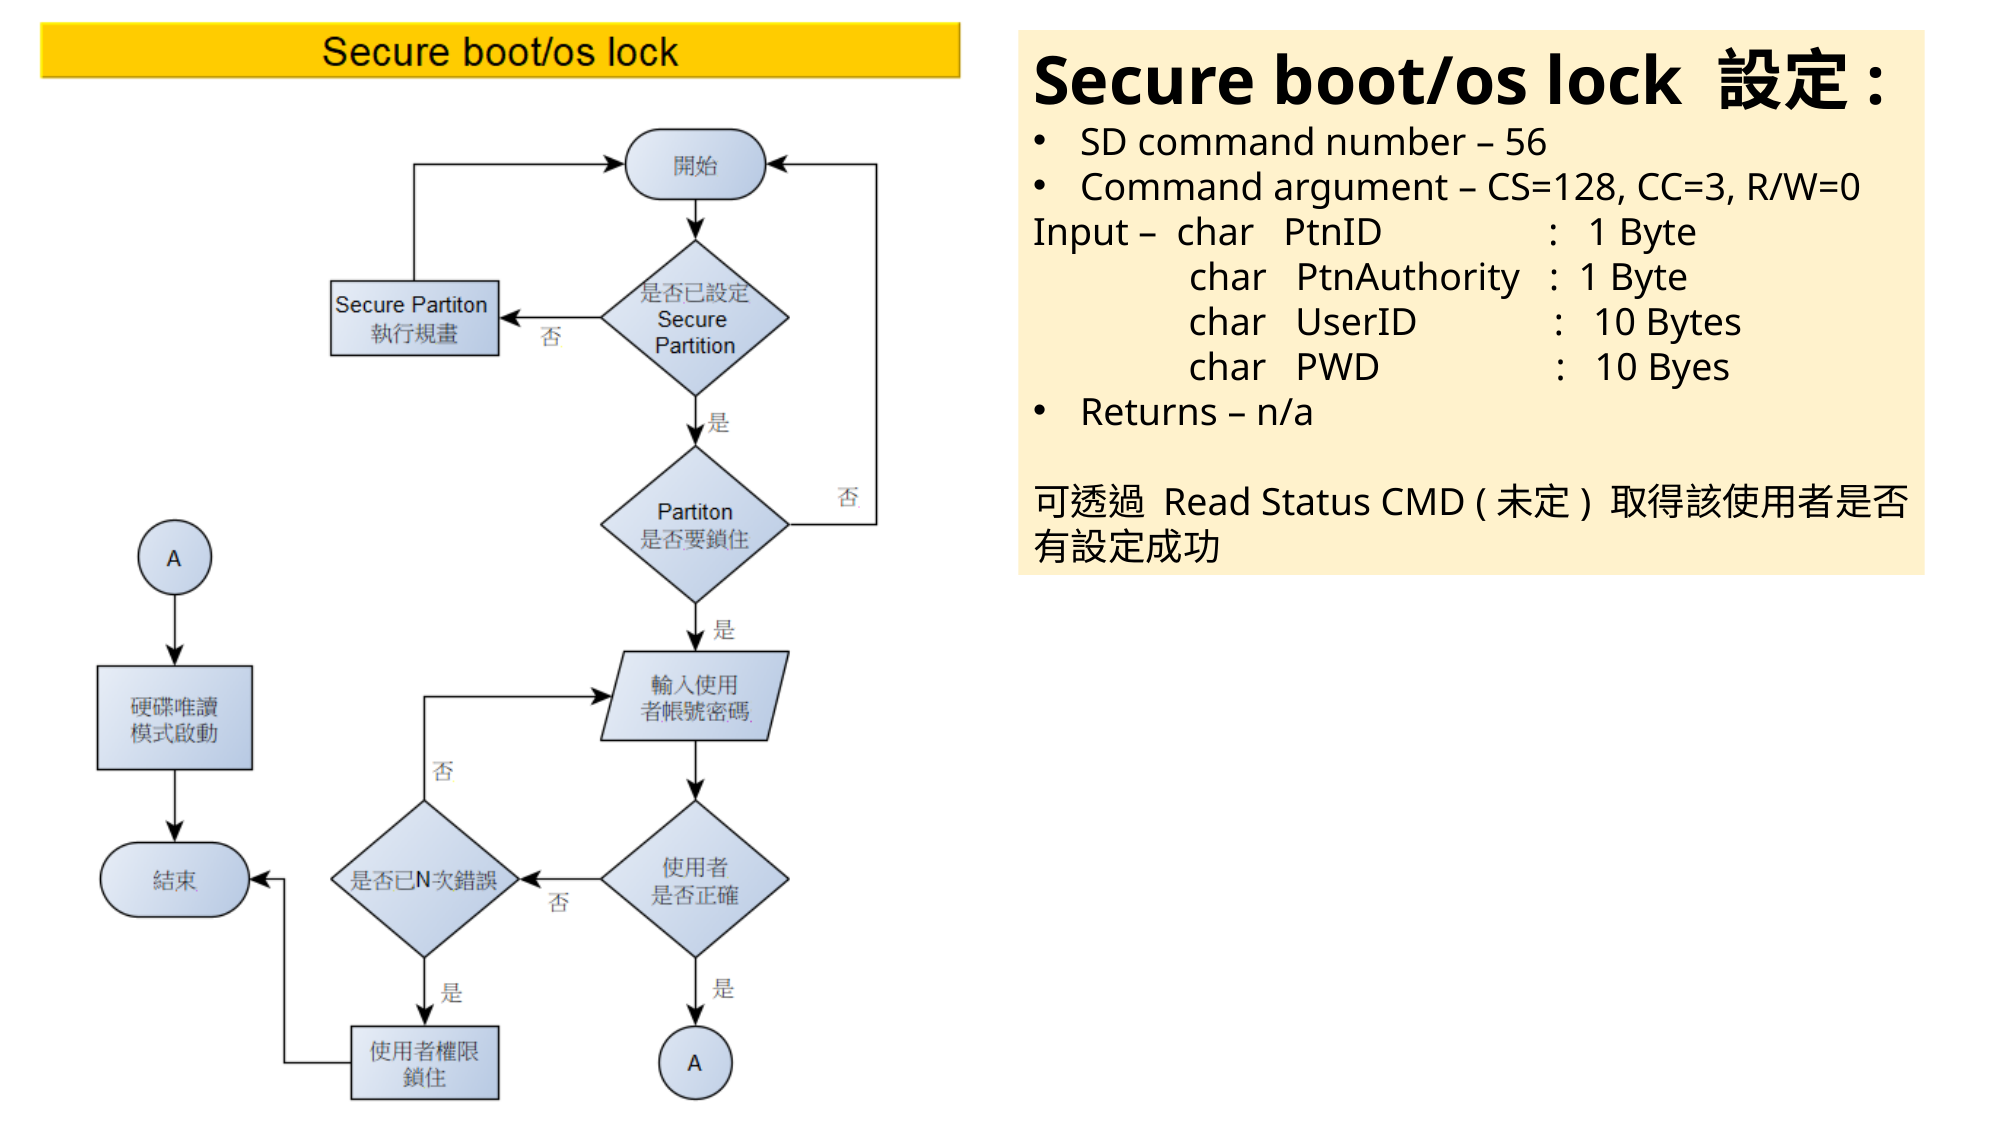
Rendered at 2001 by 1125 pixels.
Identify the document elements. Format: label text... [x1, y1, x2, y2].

picture [11, 0, 1000, 1125]
text_box Secure boot/os lock 設定: SD command number – 56 Command argument – CS=128, CC=3, R/W=0 Input – char PtnID : 1 Byte char PtnAuthority : 1 Byte char UserID : 10 Bytes char PWD : 10 Byes Returns – n/a 可透過 Read Status CMD (未定) 取得該使用者是否 有設定成功 [1018, 30, 1925, 575]
